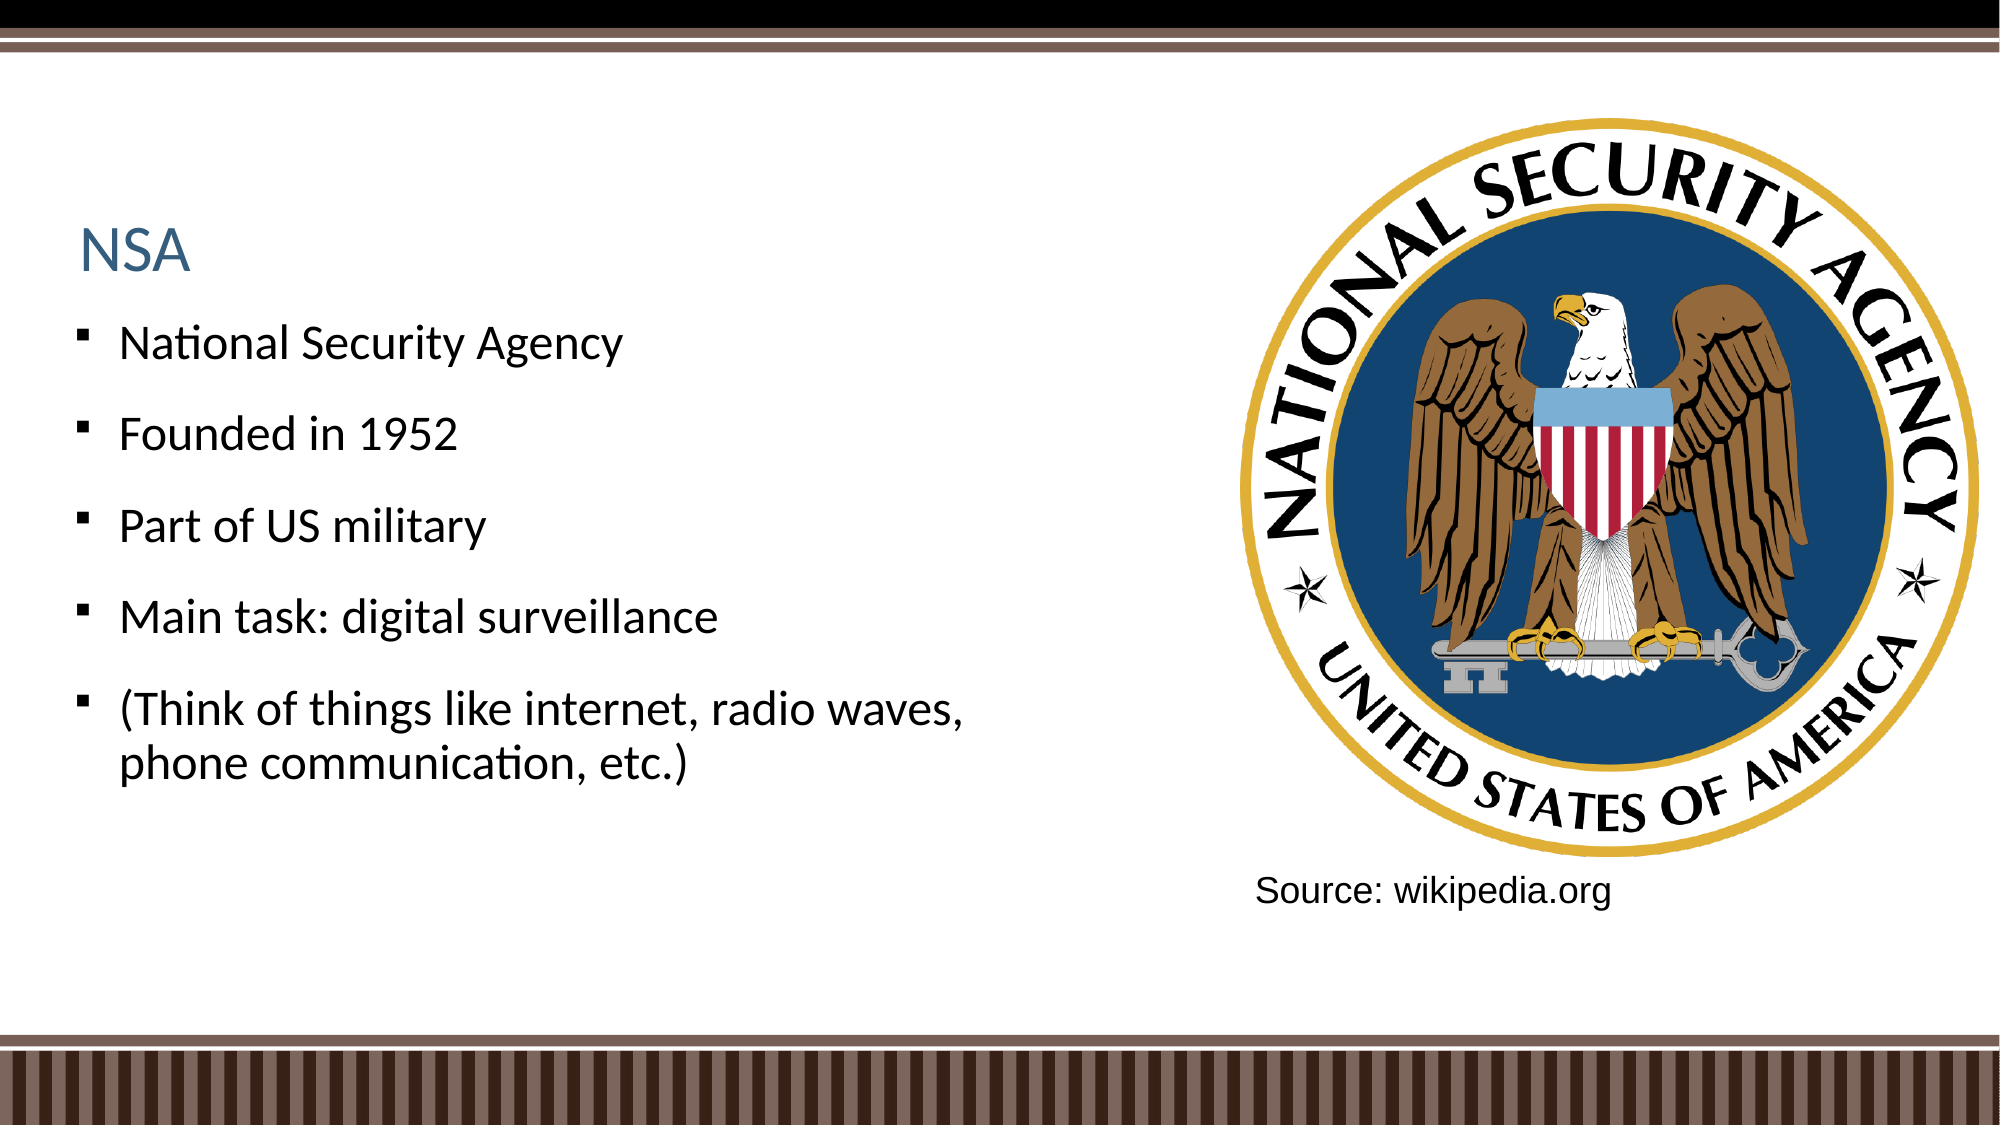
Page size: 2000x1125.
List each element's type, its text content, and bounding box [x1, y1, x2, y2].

text_box National Security Agency Founded in 1952 Part of US military Main task: digital surveillance (Think of things like internet, radio waves, phone communication, etc.) [59, 308, 1240, 916]
text_box NSA [65, 206, 1234, 293]
picture [0, 1051, 2000, 1125]
text_box Source: wikipedia.org [1240, 864, 1920, 916]
picture [1239, 117, 1979, 857]
